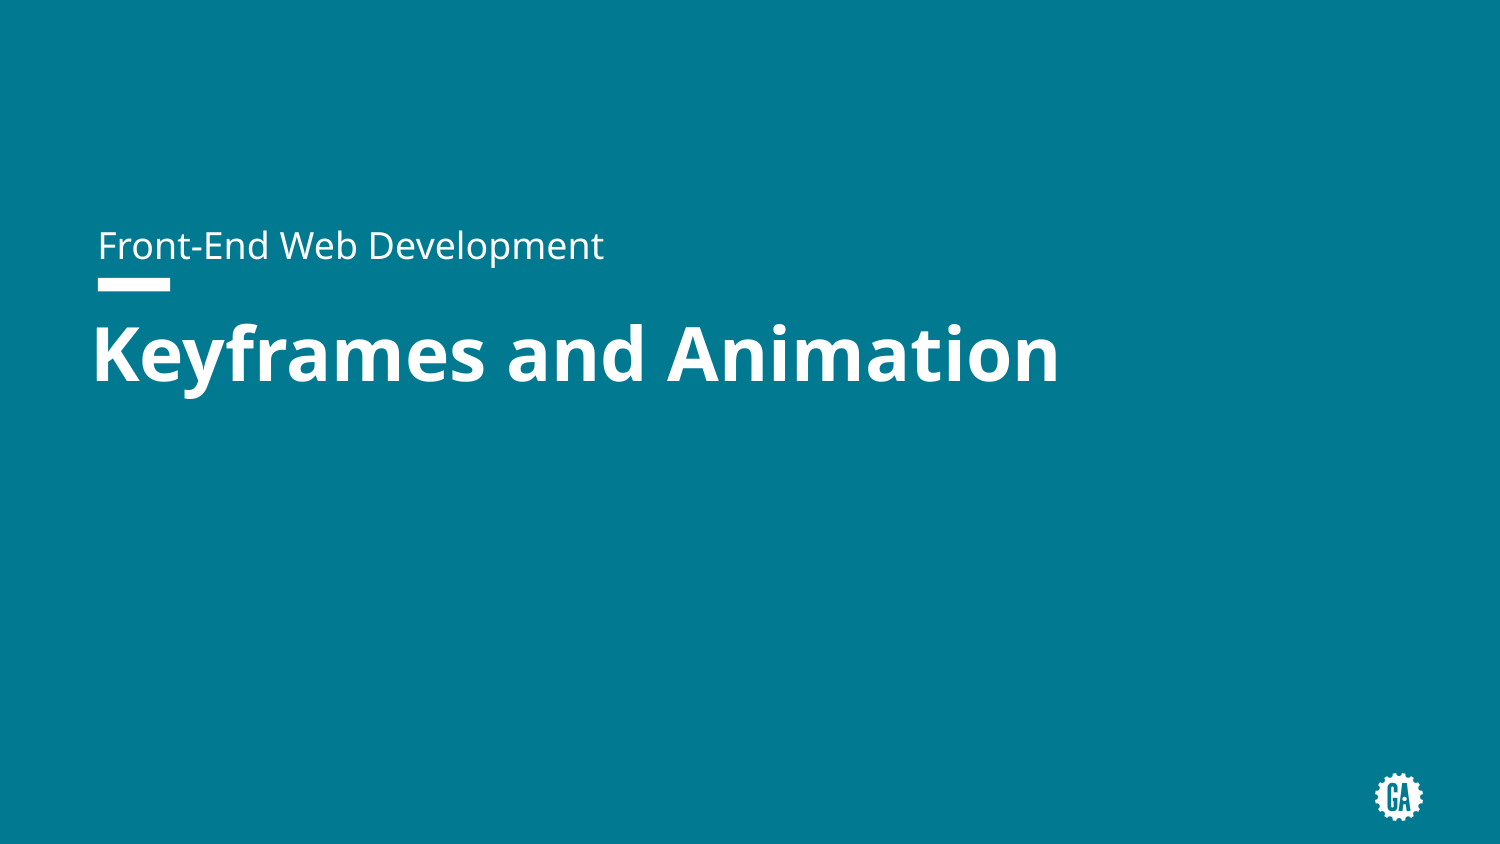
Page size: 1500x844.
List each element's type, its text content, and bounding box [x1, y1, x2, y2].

title Keyframes and Animation [75, 291, 1314, 553]
picture [1351, 749, 1447, 844]
subtitle Front-End Web Development [82, 200, 1306, 268]
